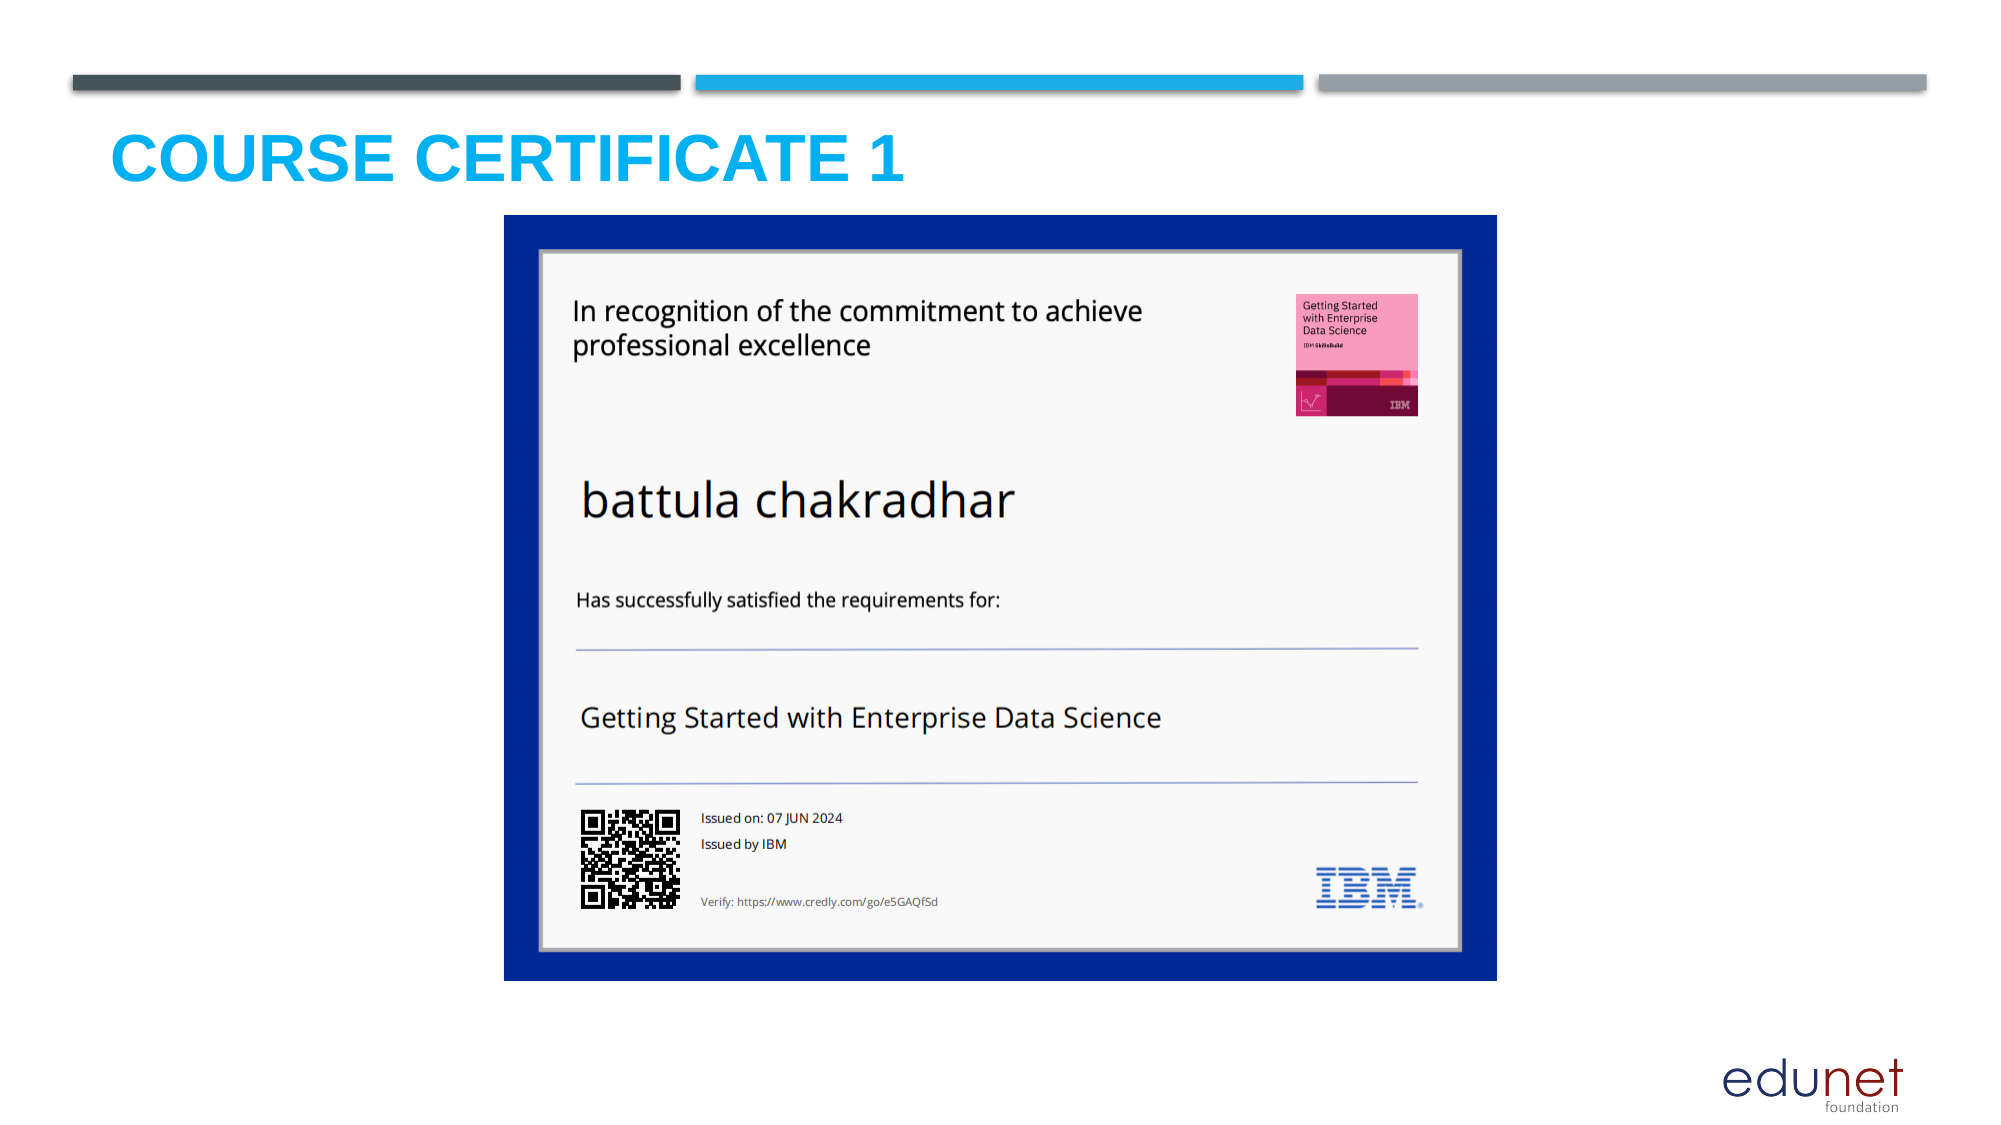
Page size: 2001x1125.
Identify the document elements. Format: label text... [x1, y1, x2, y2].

title course certificate 1 [95, 115, 1905, 203]
picture [1719, 1056, 1905, 1116]
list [500, 212, 1500, 981]
